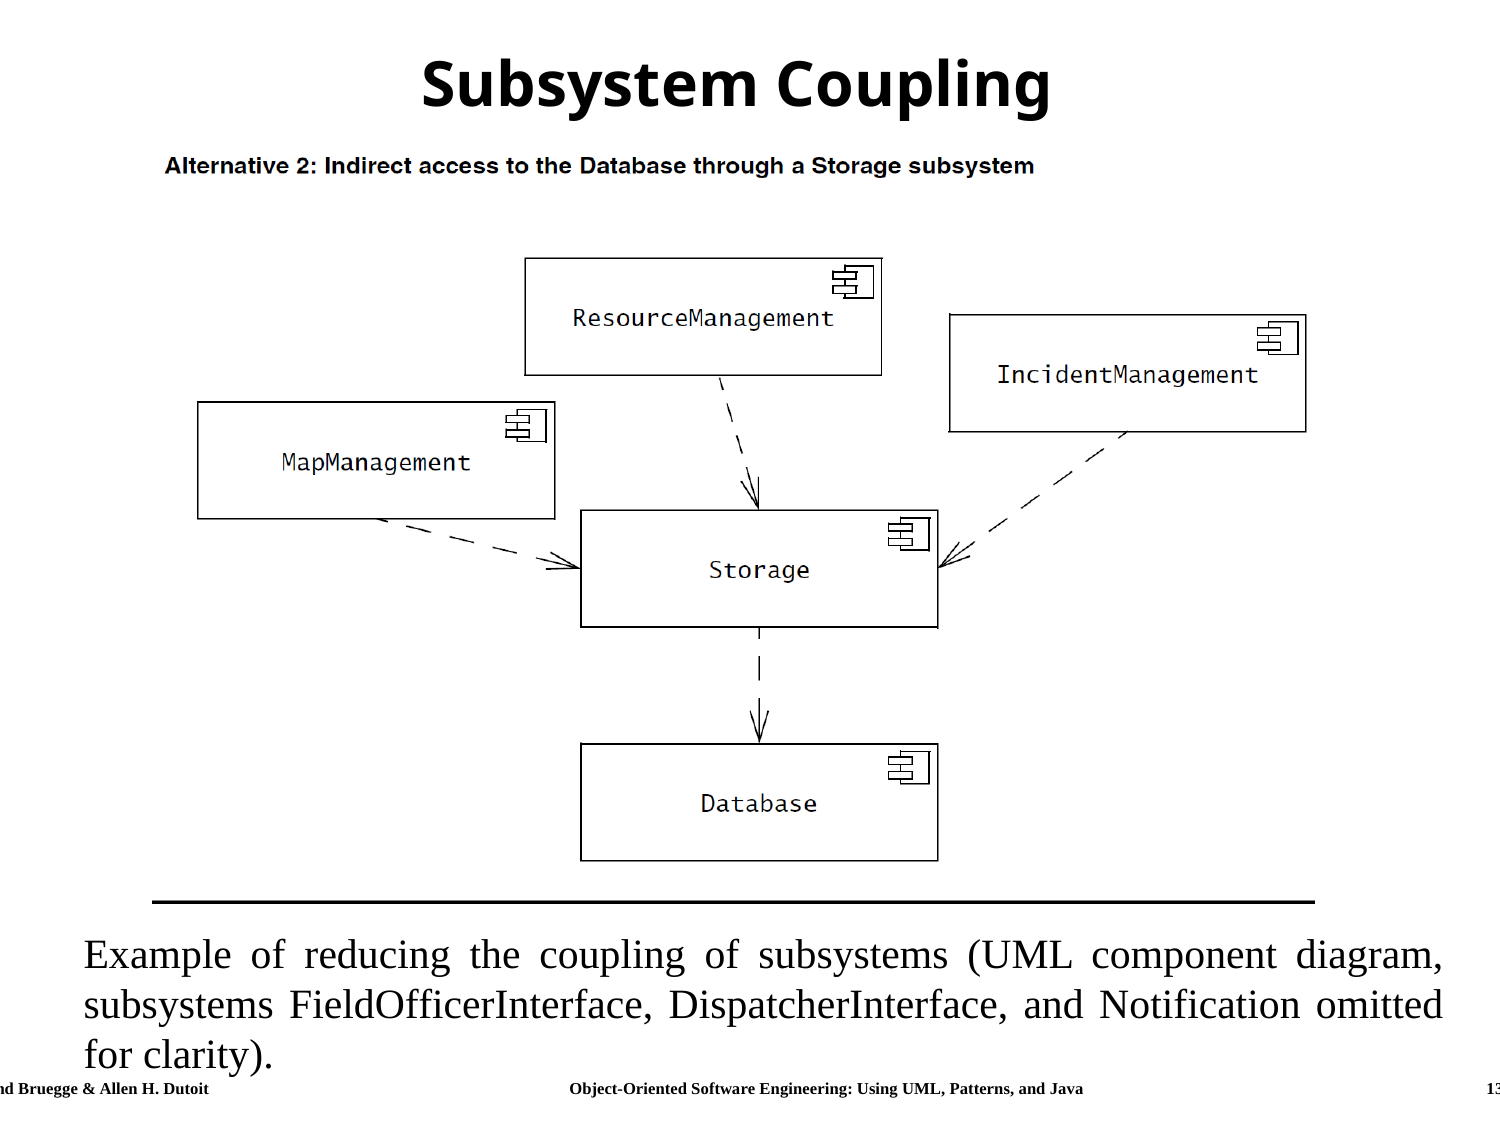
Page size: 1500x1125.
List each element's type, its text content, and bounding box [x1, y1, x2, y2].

title Subsystem Coupling [68, 15, 1407, 158]
text_box Example of reducing the coupling of subsystems (UML component diagram, subsystems FieldOfficerInterface, DispatcherInterface, and Notification omitted for clarity). [68, 919, 1460, 1084]
picture [144, 148, 1330, 909]
